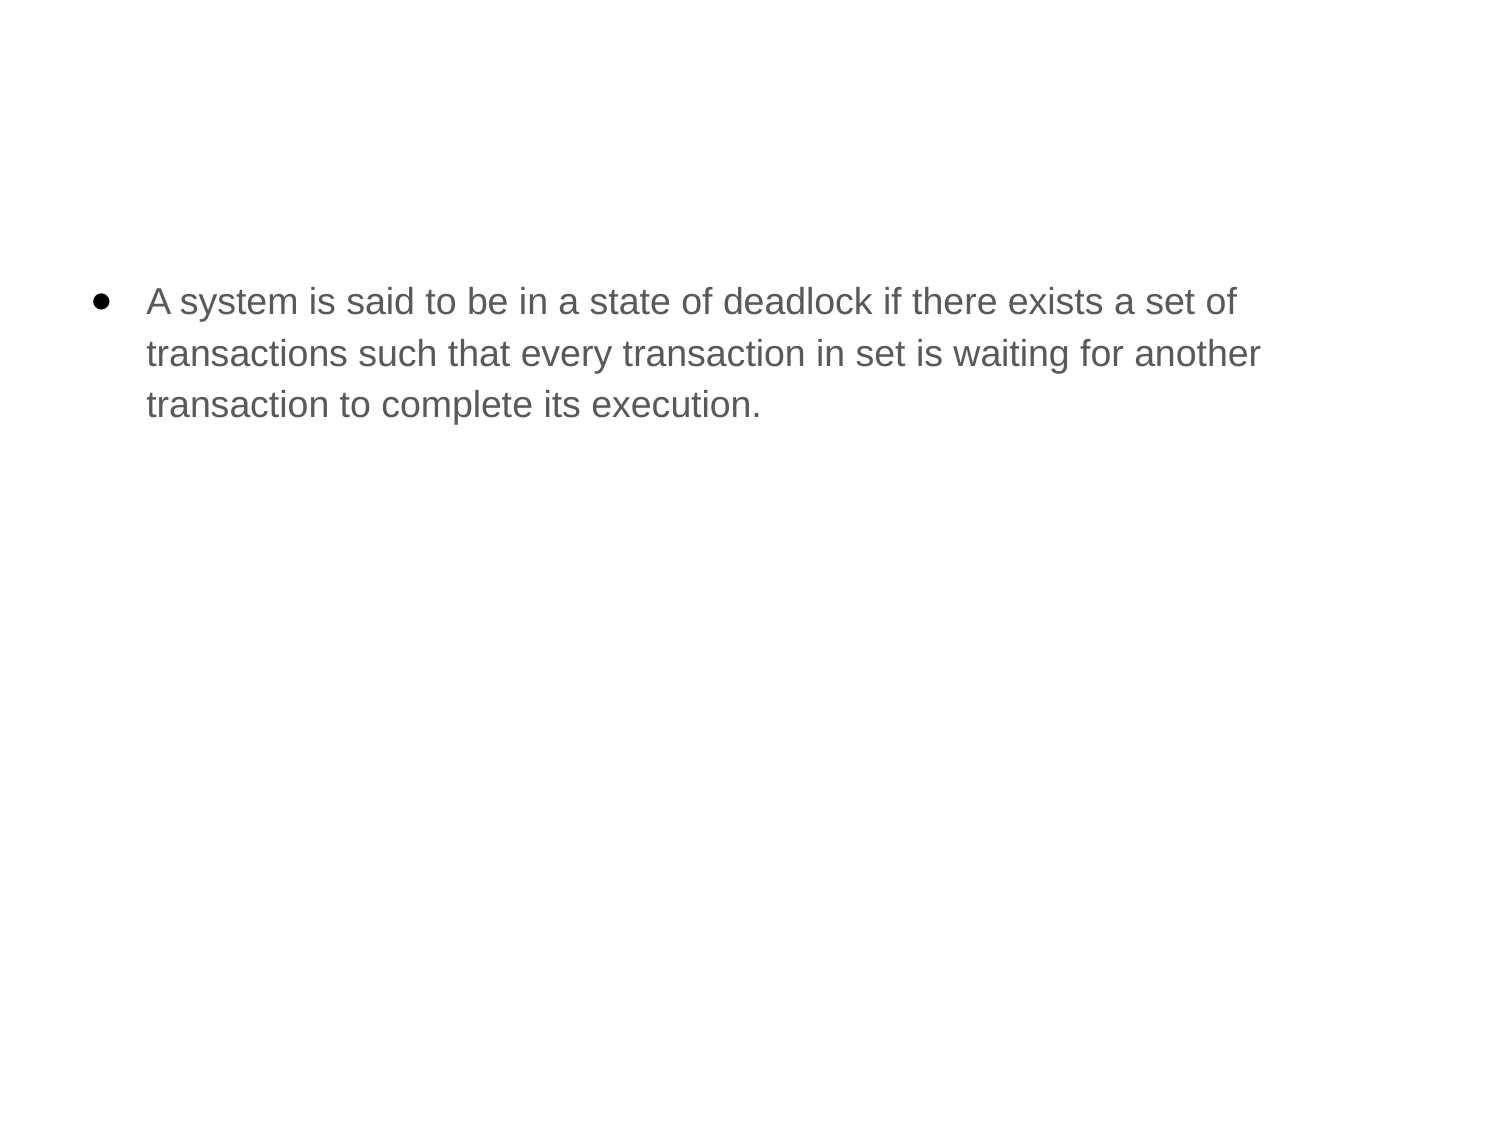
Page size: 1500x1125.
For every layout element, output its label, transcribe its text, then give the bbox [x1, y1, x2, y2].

list A system is said to be in a state of deadlock if there exists a set of transactions such that every transaction in set is waiting for another transaction to complete its execution. [75, 262, 1425, 1005]
